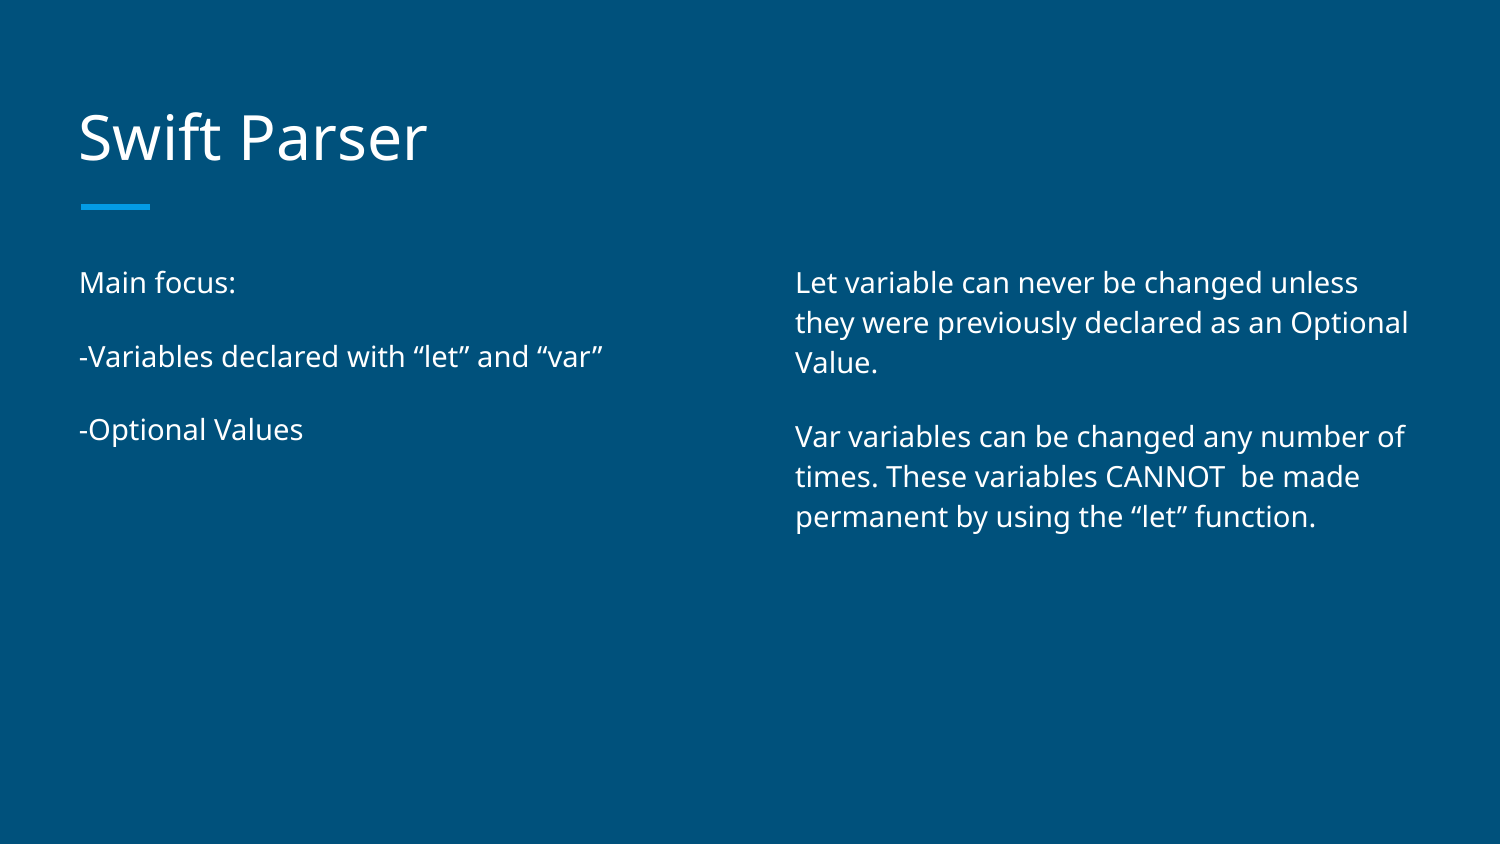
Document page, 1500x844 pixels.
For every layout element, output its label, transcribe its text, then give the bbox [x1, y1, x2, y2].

title Swift Parser [63, 75, 1437, 188]
list Main focus: -Variables declared with “let” and “var” -Optional Values [63, 244, 720, 750]
list Let variable can never be changed unless they were previously declared as an Optional Value. Var variables can be changed any number of times. These variables CANNOT be made permanent by using the “let” function. [780, 244, 1437, 750]
